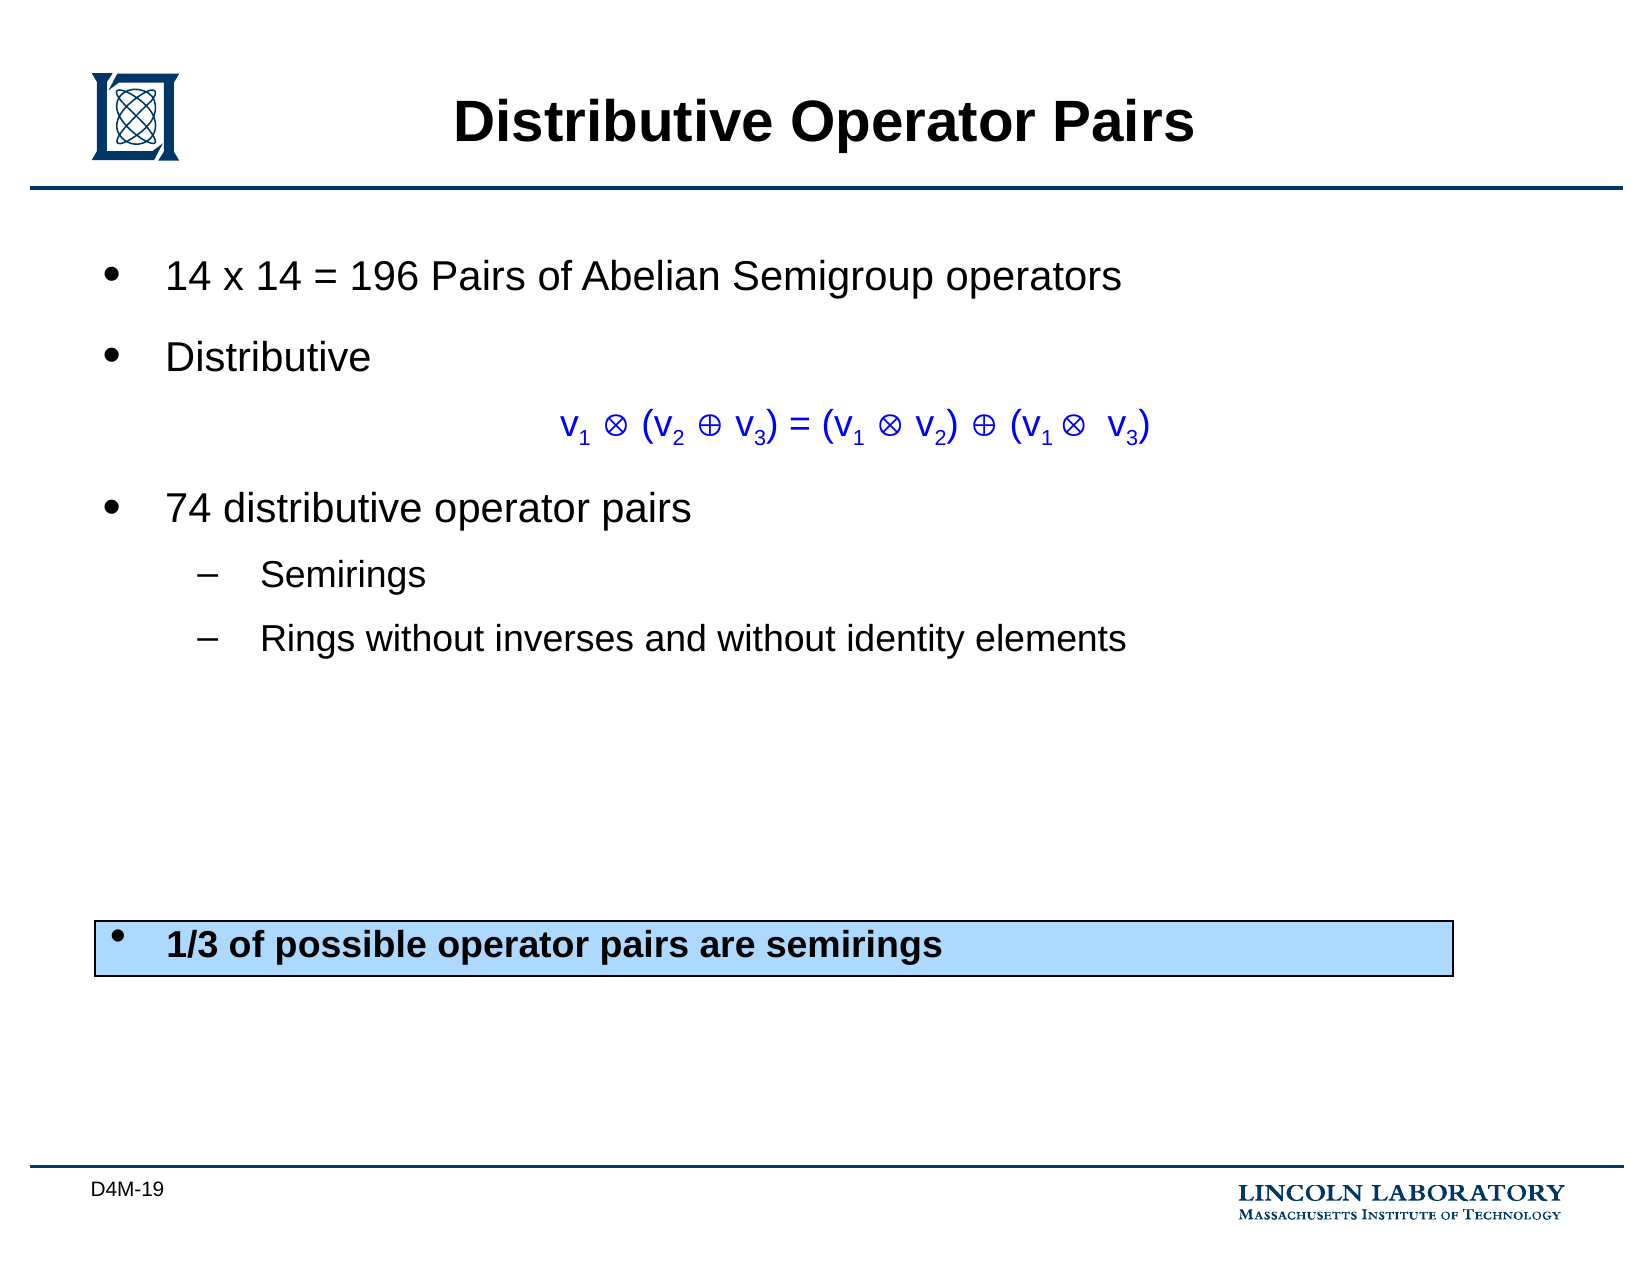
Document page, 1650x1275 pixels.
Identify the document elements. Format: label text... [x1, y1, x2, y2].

list 14 x 14 = 196 Pairs of Abelian Semigroup operators Distributive v1  (v2  v3) = (v1  v2)  (v1  v3) 74 distributive operator pairs Semirings Rings without inverses and without identity elements [85, 240, 1564, 1139]
title Distributive Operator Pairs [169, 45, 1481, 198]
text_box 1/3 of possible operator pairs are semirings [95, 920, 1453, 977]
